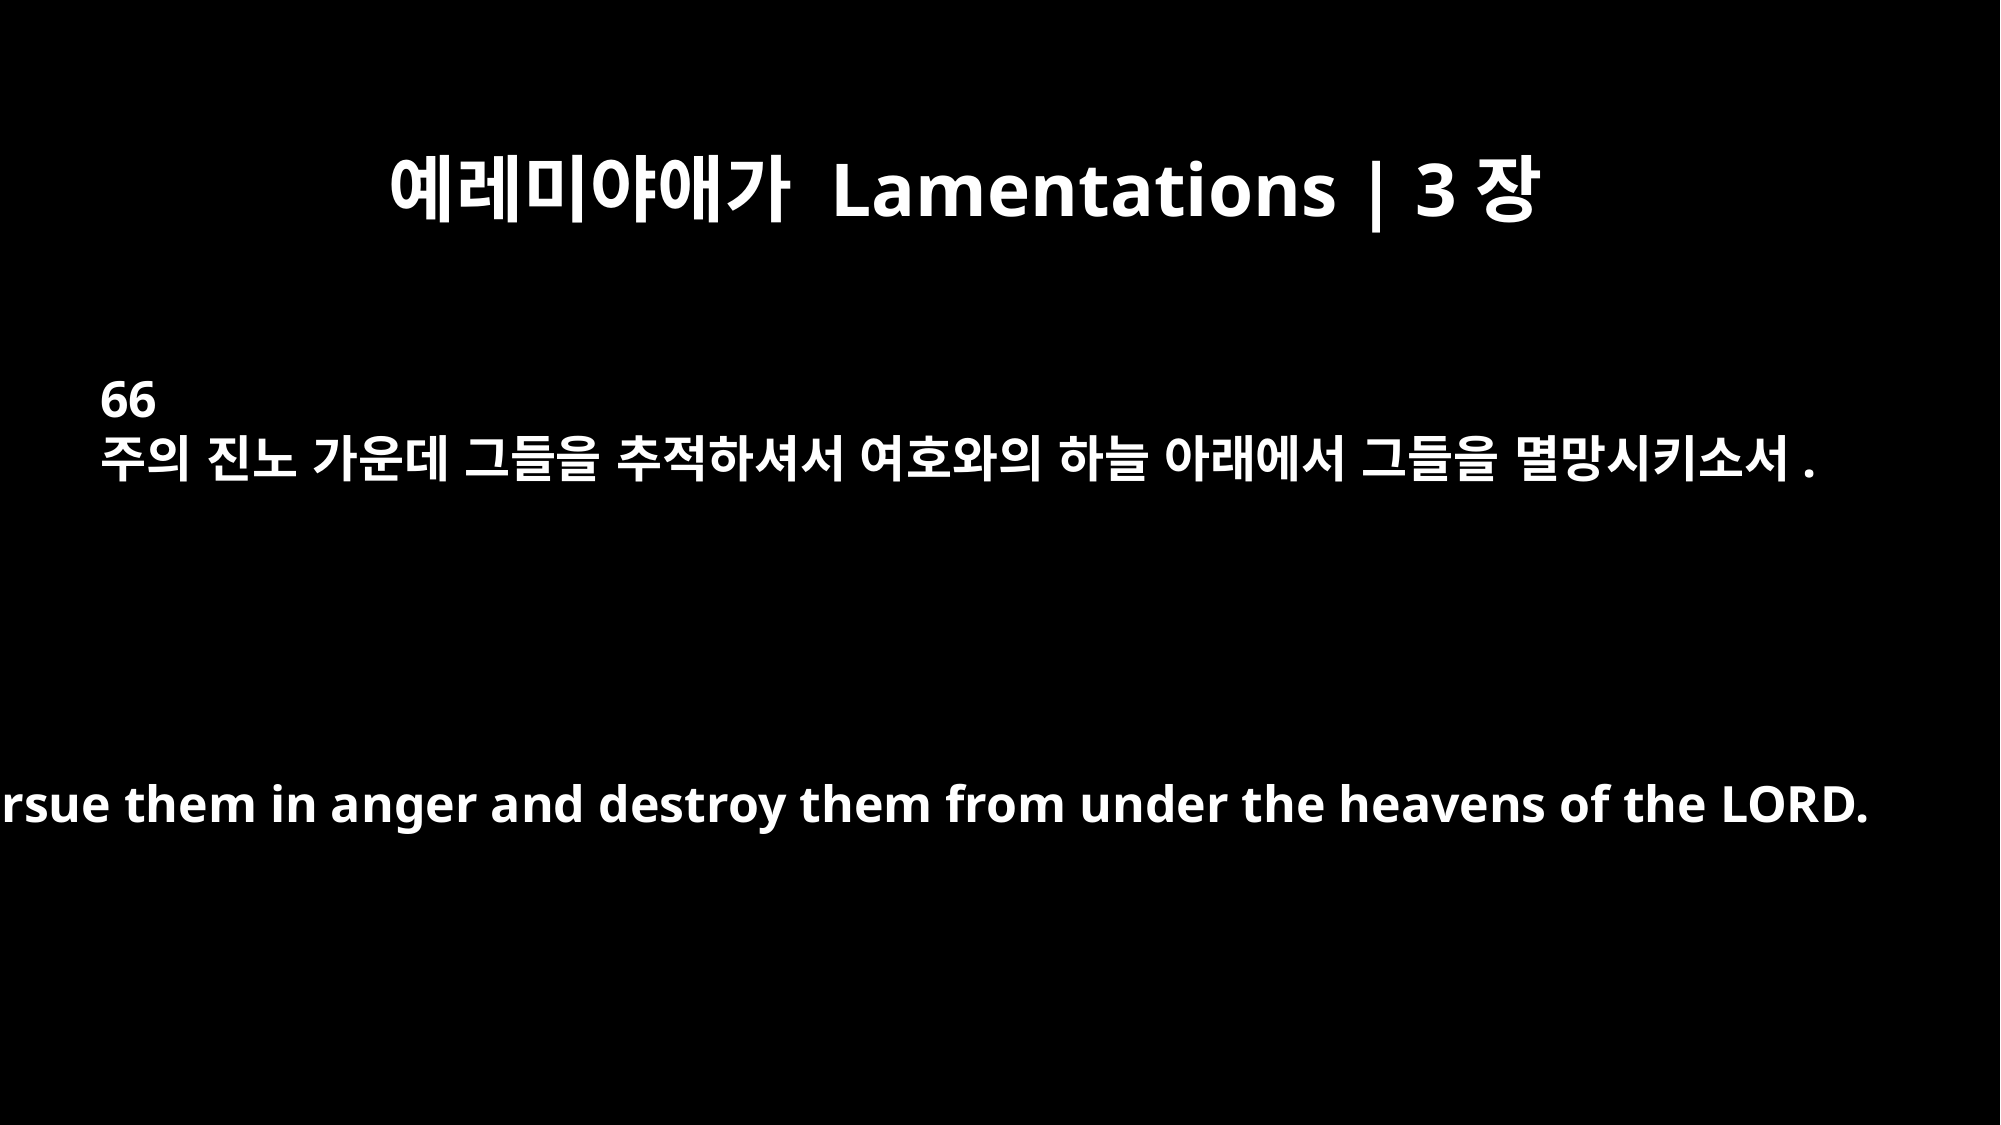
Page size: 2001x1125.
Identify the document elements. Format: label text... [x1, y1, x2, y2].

text_box 66 주의 진노 가운데 그들을 추적하셔서 여호와의 하늘 아래에서 그들을 멸망시키소서. [85, 359, 1832, 495]
text_box 예레미야애가 Lamentations | 3장 [374, 136, 1558, 239]
text_box Pursue them in anger and destroy them from under the heavens of the LORD. [0, 764, 1885, 840]
